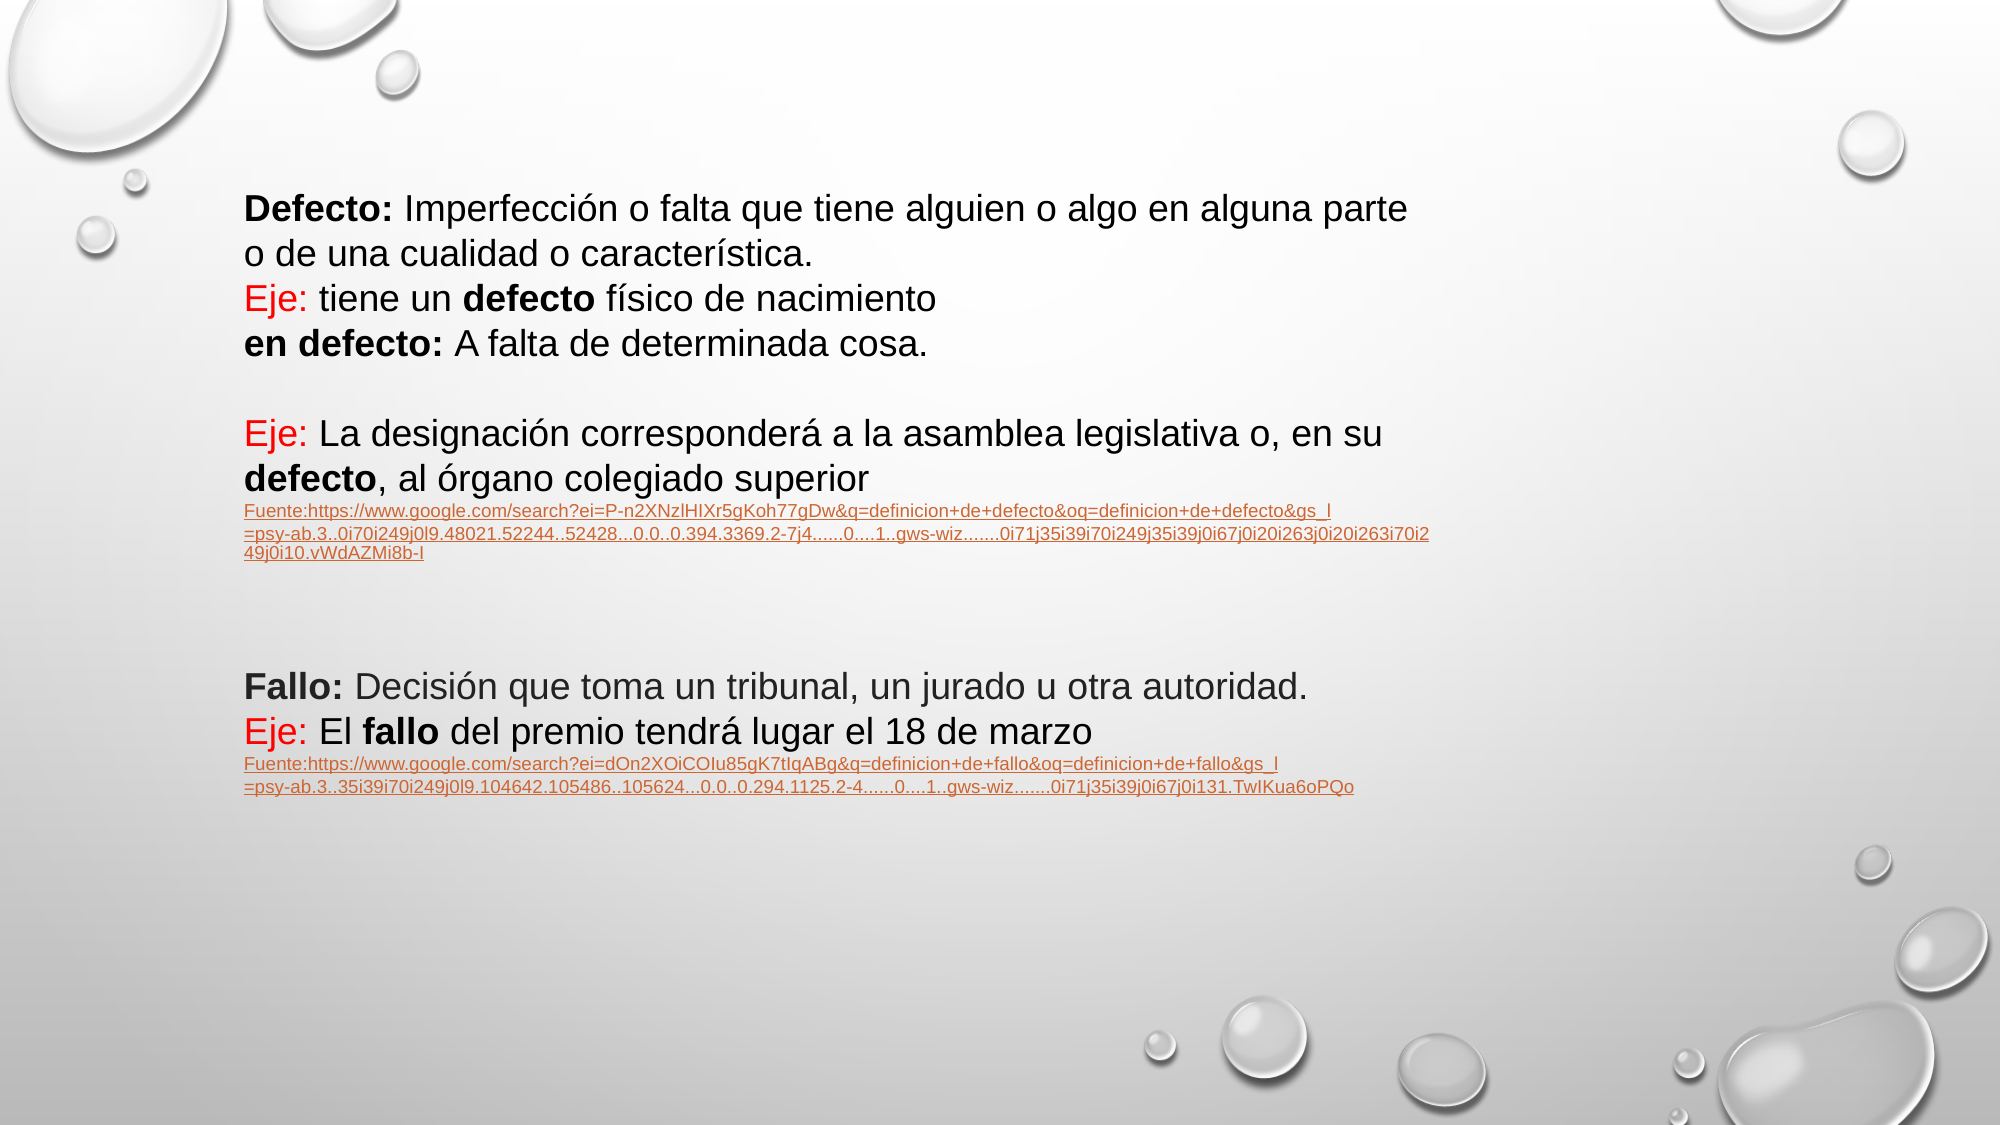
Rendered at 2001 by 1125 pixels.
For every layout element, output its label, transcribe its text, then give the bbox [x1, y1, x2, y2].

text_box Defecto: Imperfección o falta que tiene alguien o algo en alguna parte o de una cualidad o característica. Eje: tiene un defecto físico de nacimiento en defecto: A falta de determinada cosa. Eje: La designación corresponderá a la asamblea legislativa o, en su defecto, al órgano colegiado superior Fuente:https://www.google.com/search?ei=P-n2XNzlHIXr5gKoh77gDw&q=definicion+de+defecto&oq=definicion+de+defecto&gs_l=psy-ab.3..0i70i249j0l9.48021.52244..52428...0.0..0.394.3369.2-7j4......0....1..gws-wiz.......0i71j35i39i70i249j35i39j0i67j0i20i263j0i20i263i70i249j0i10.vWdAZMi8b-I [229, 176, 1446, 552]
text_box Fallo: Decisión que toma un tribunal, un jurado u otra autoridad. Eje: El fallo del premio tendrá lugar el 18 de marzo Fuente:https://www.google.com/search?ei=dOn2XOiCOIu85gK7tIqABg&q=definicion+de+fallo&oq=definicion+de+fallo&gs_l=psy-ab.3..35i39i70i249j0l9.104642.105486..105624...0.0..0.294.1125.2-4......0....1..gws-wiz.......0i71j35i39j0i67j0i131.TwIKua6oPQo [229, 654, 1594, 805]
picture [0, 0, 2000, 1125]
